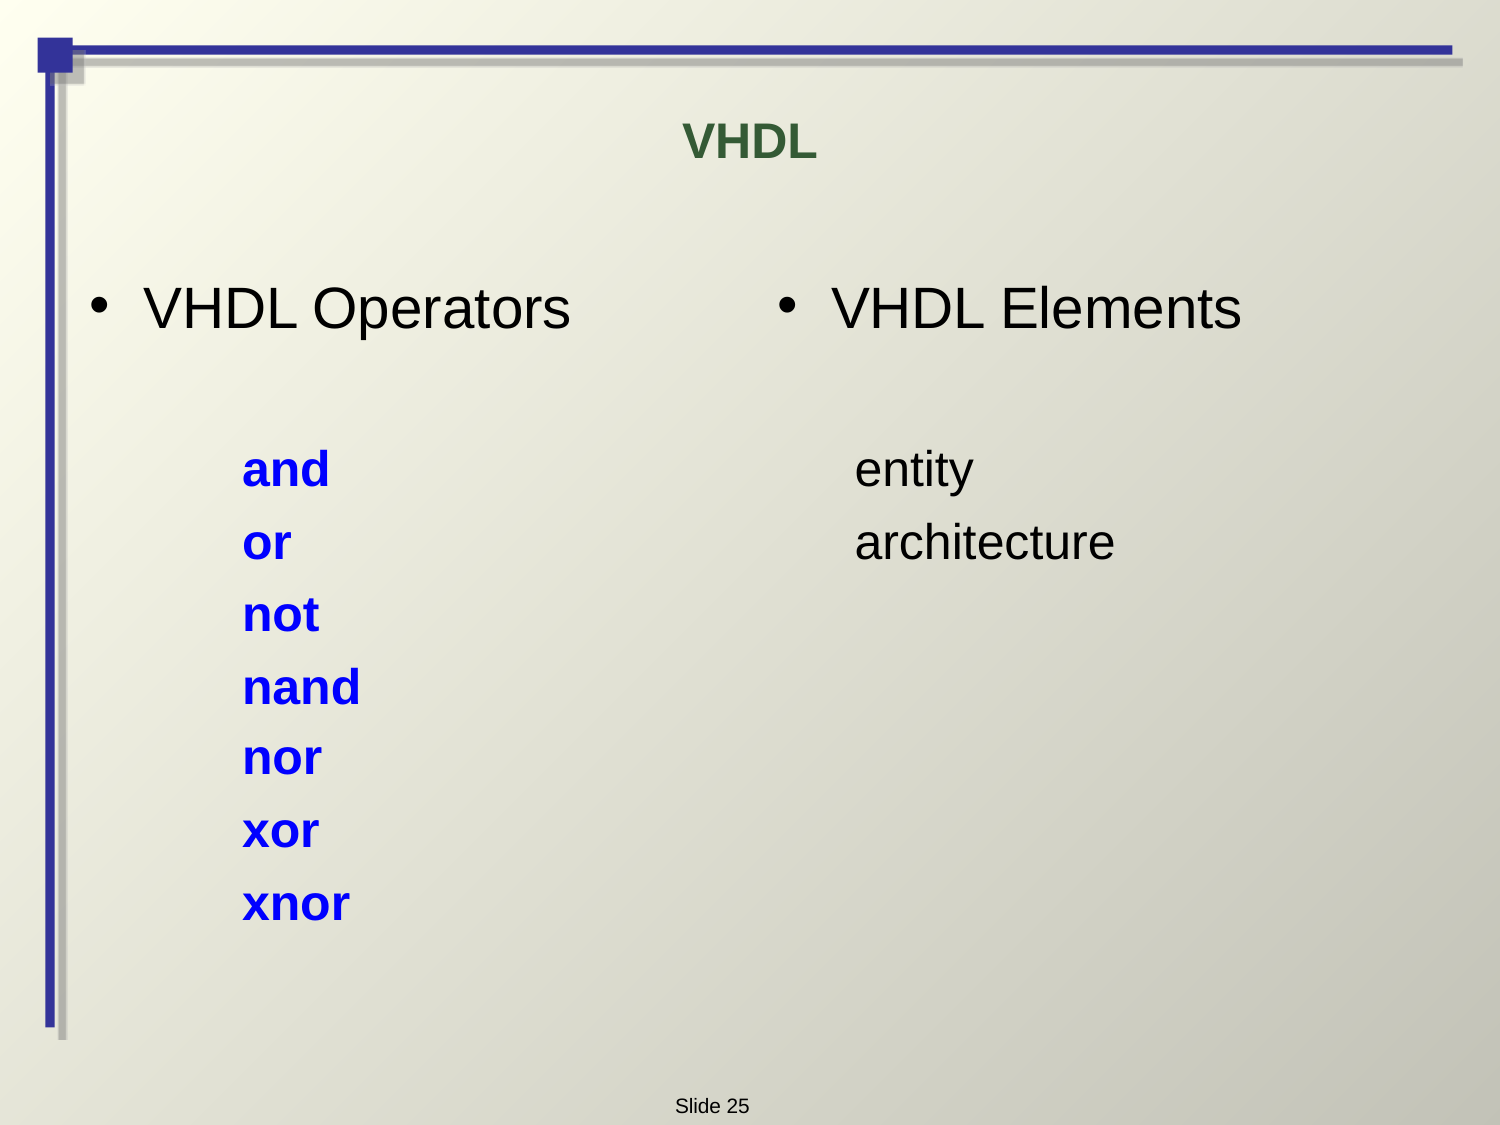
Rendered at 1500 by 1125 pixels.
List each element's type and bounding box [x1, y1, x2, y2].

text_box [37, 37, 1448, 1023]
